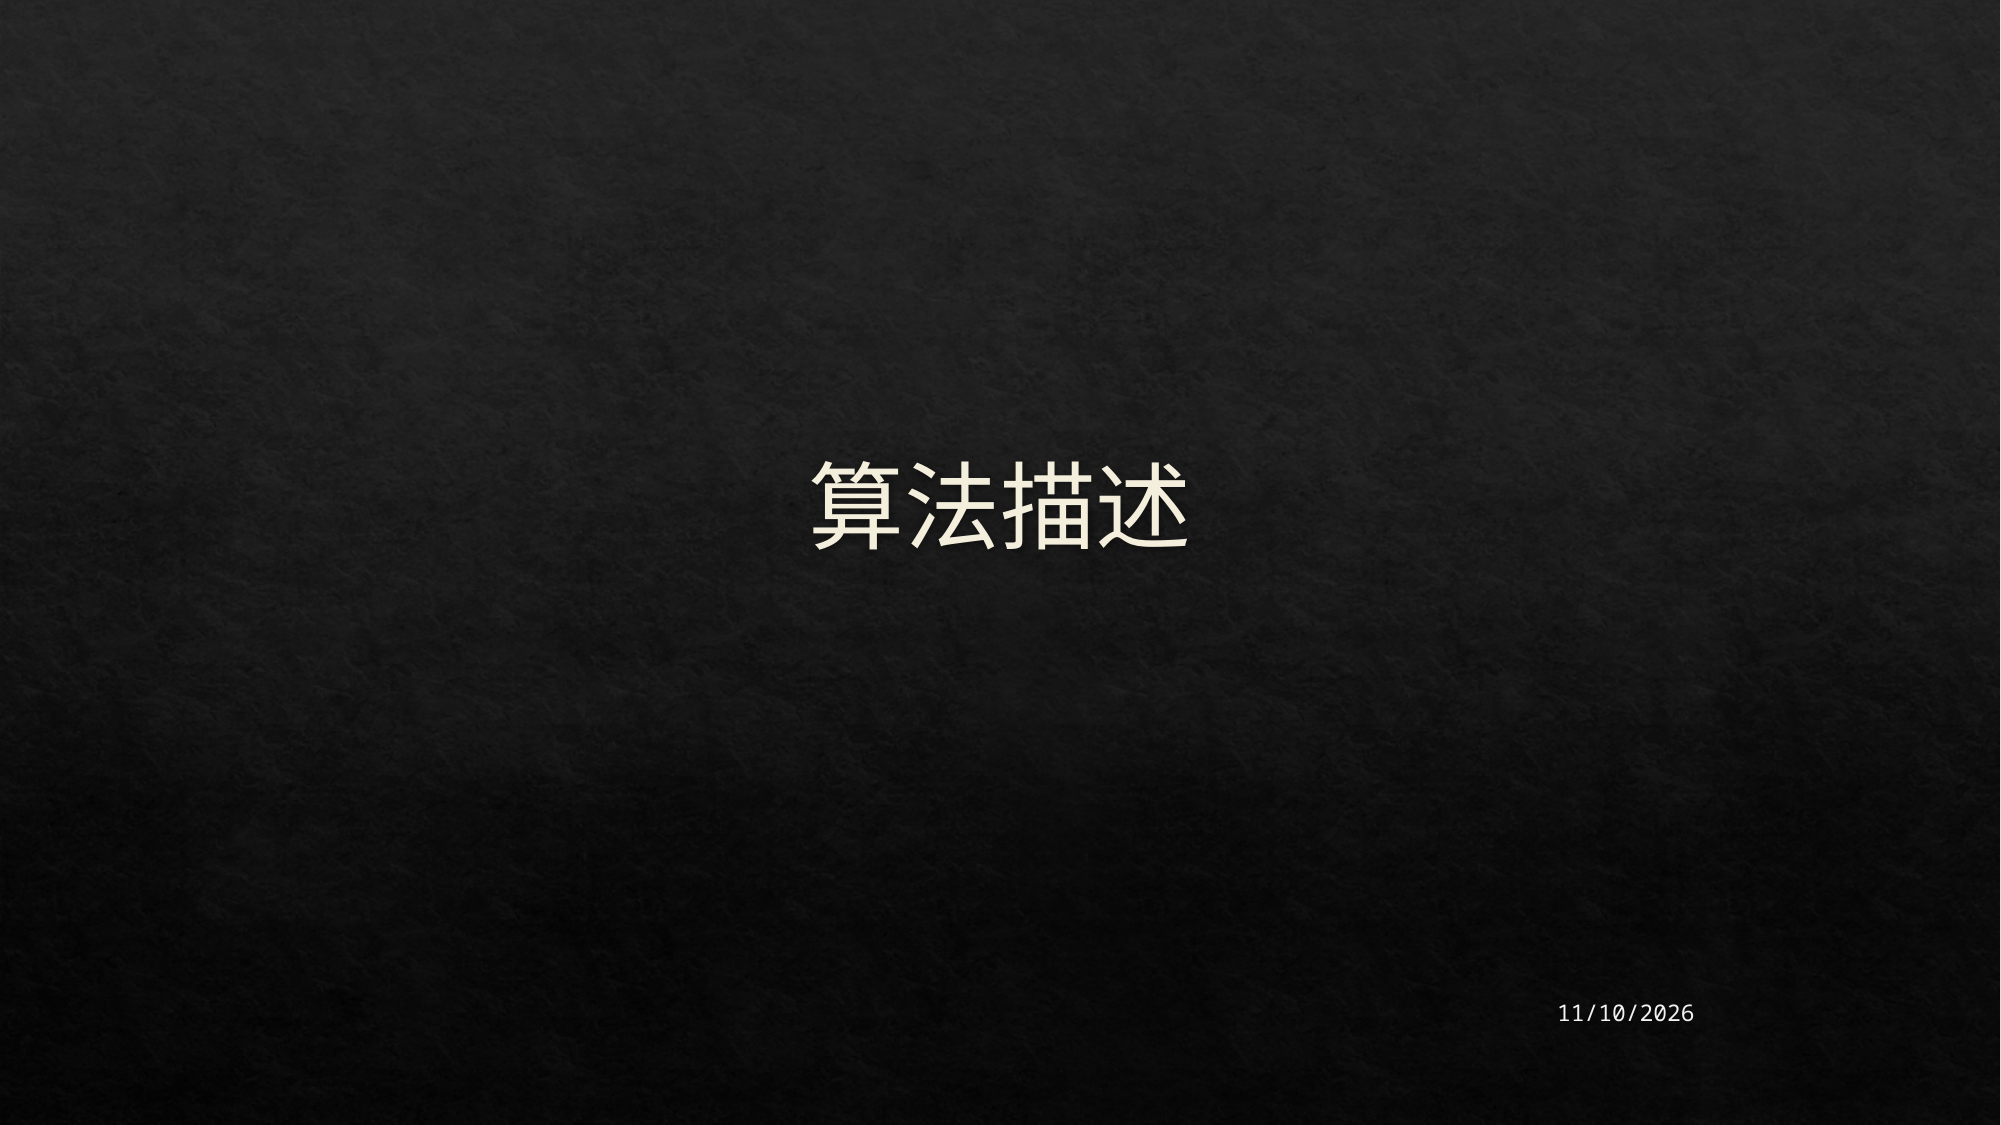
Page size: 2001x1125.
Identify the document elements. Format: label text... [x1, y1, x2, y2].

title 算法描述 [150, 408, 1850, 615]
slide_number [1259, 984, 1710, 1045]
